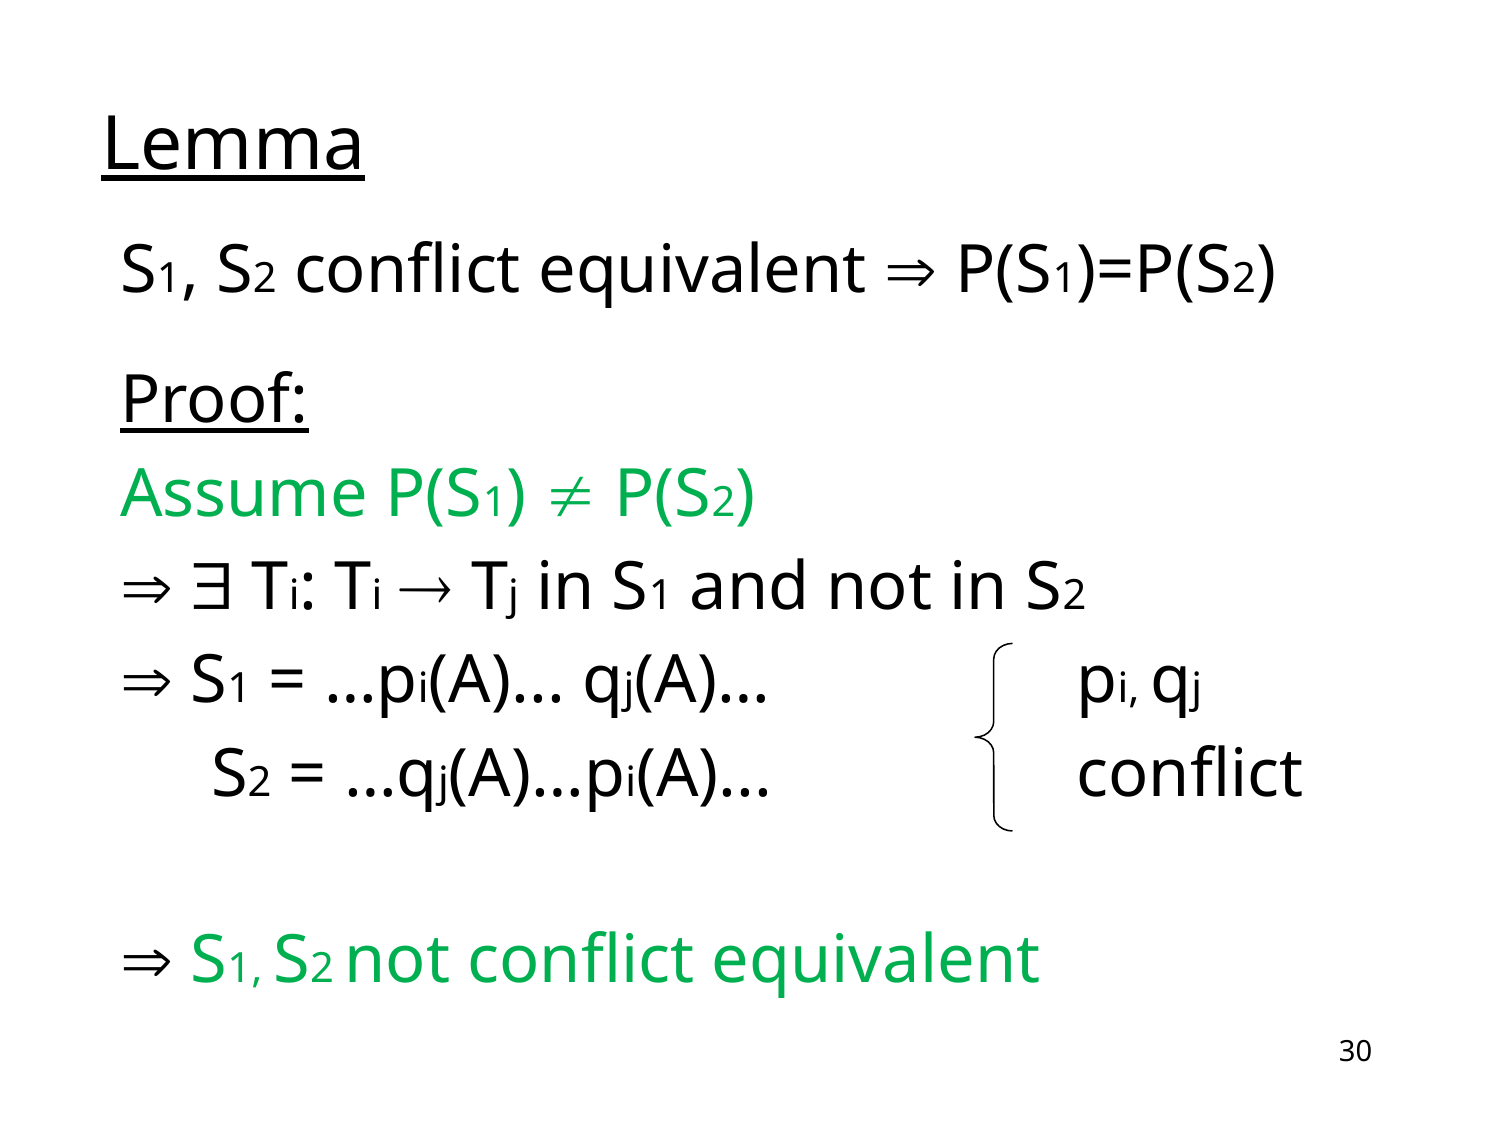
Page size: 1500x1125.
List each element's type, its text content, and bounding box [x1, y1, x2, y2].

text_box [105, 348, 1381, 1024]
title Lemma [86, 57, 1362, 222]
slide_number 30 [1074, 1024, 1388, 1101]
list S1, S2 conflict equivalent  P(S1)=P(S2) [105, 218, 1381, 347]
